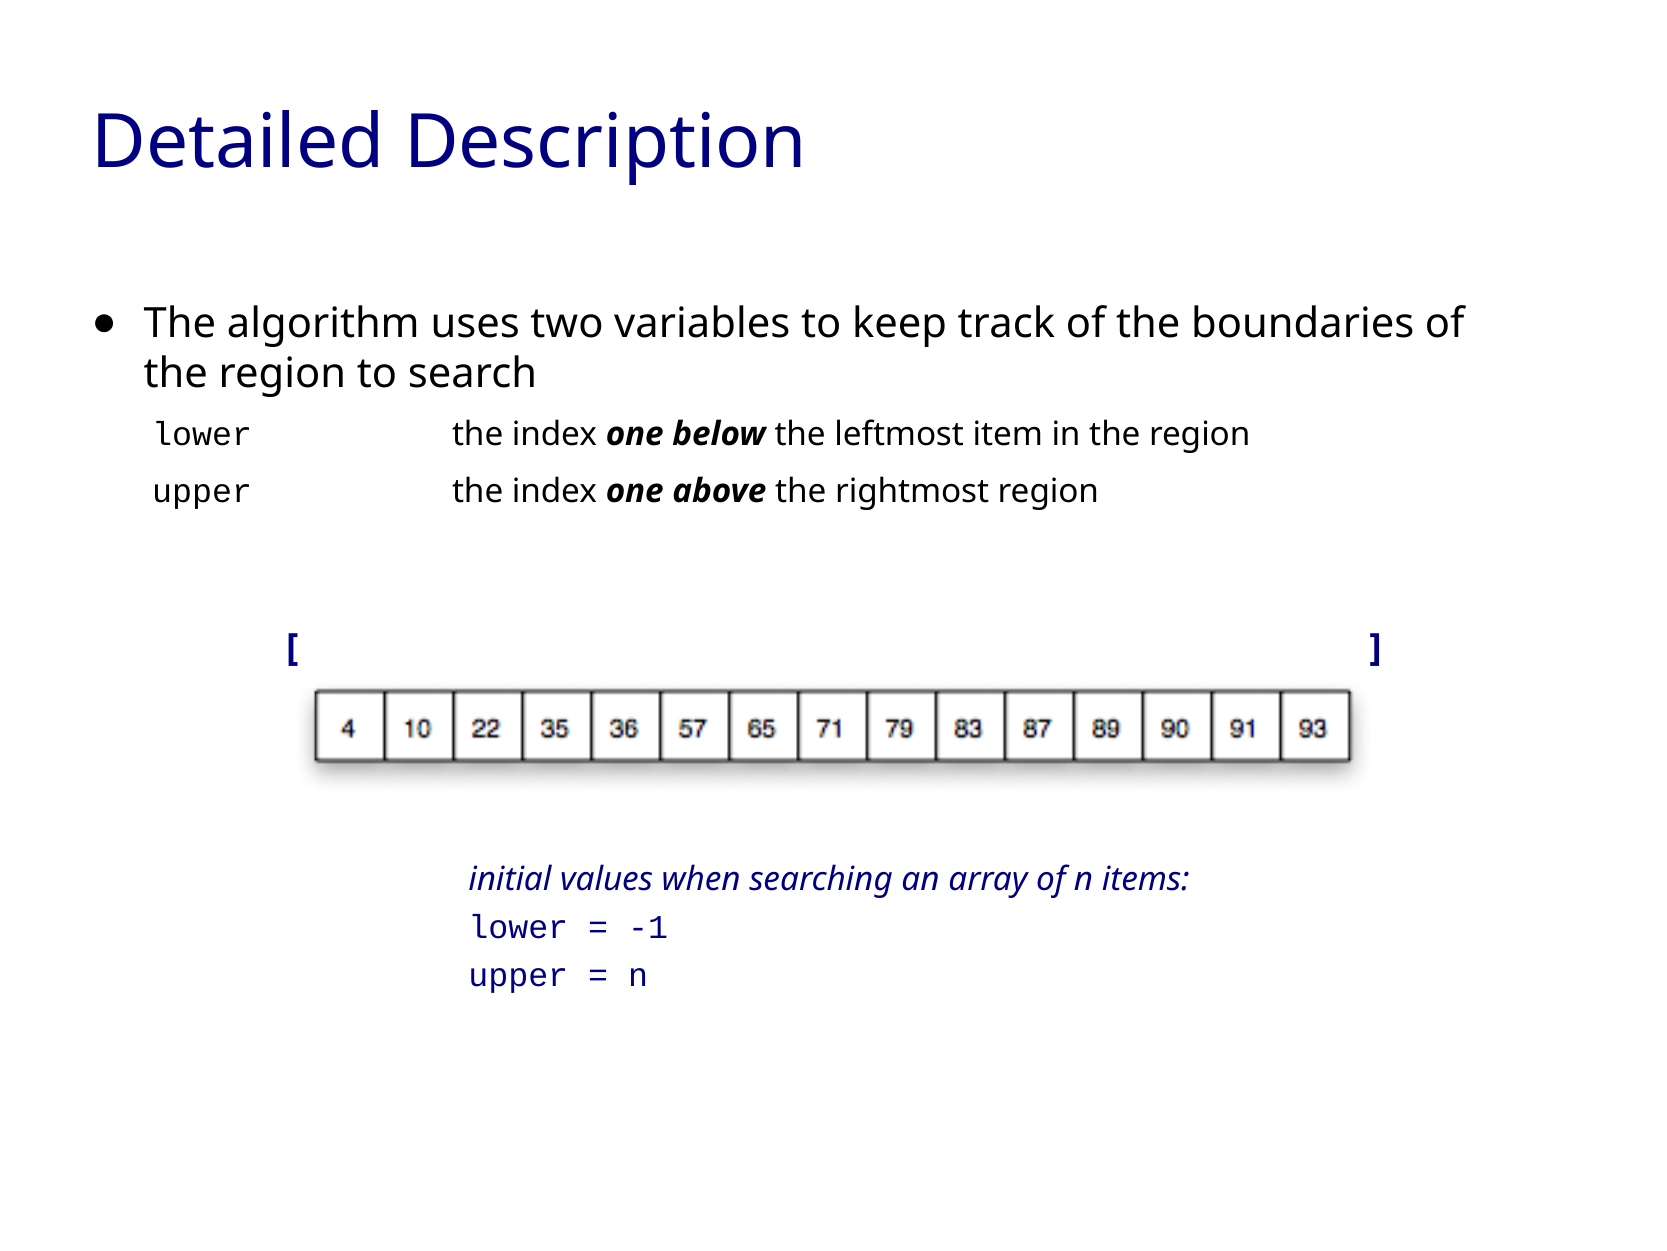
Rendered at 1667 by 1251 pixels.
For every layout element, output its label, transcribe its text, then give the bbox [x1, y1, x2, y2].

text_box initial values when searching an array of n items: lower = -1 upper = n [468, 849, 1198, 1000]
list The algorithm uses two variables to keep track of the boundaries of the region to search lower the index one below the leftmost item in the region upper the index one above the rightmost region [83, 287, 1542, 1161]
picture [287, 674, 1377, 801]
title Detailed Description [83, 33, 1542, 242]
text_box ] [1359, 614, 1392, 677]
text_box [ [276, 614, 308, 677]
